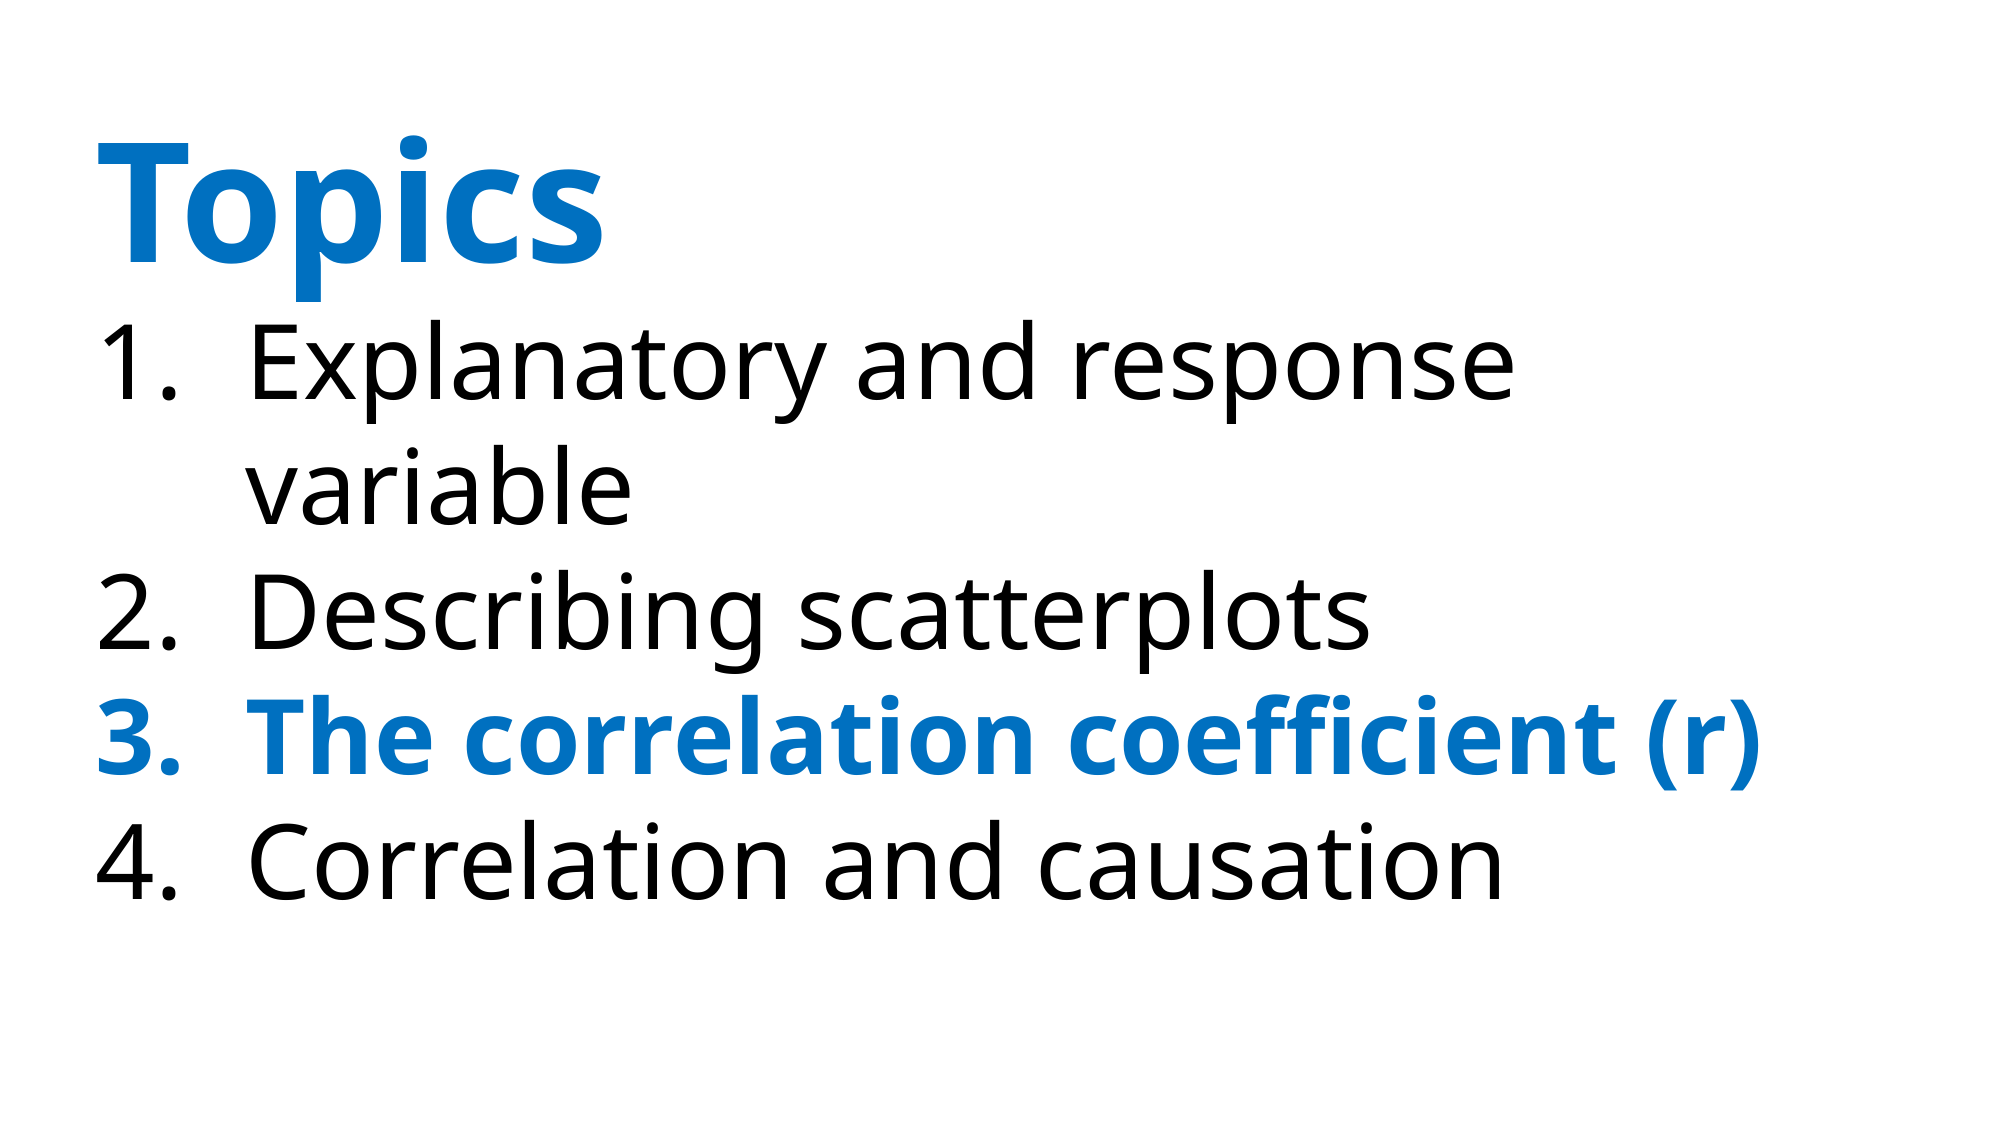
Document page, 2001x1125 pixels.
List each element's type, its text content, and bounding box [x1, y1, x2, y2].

text_box Topics Explanatory and response variable Describing scatterplots The correlation coefficient (r) Correlation and causation [80, 88, 1812, 928]
